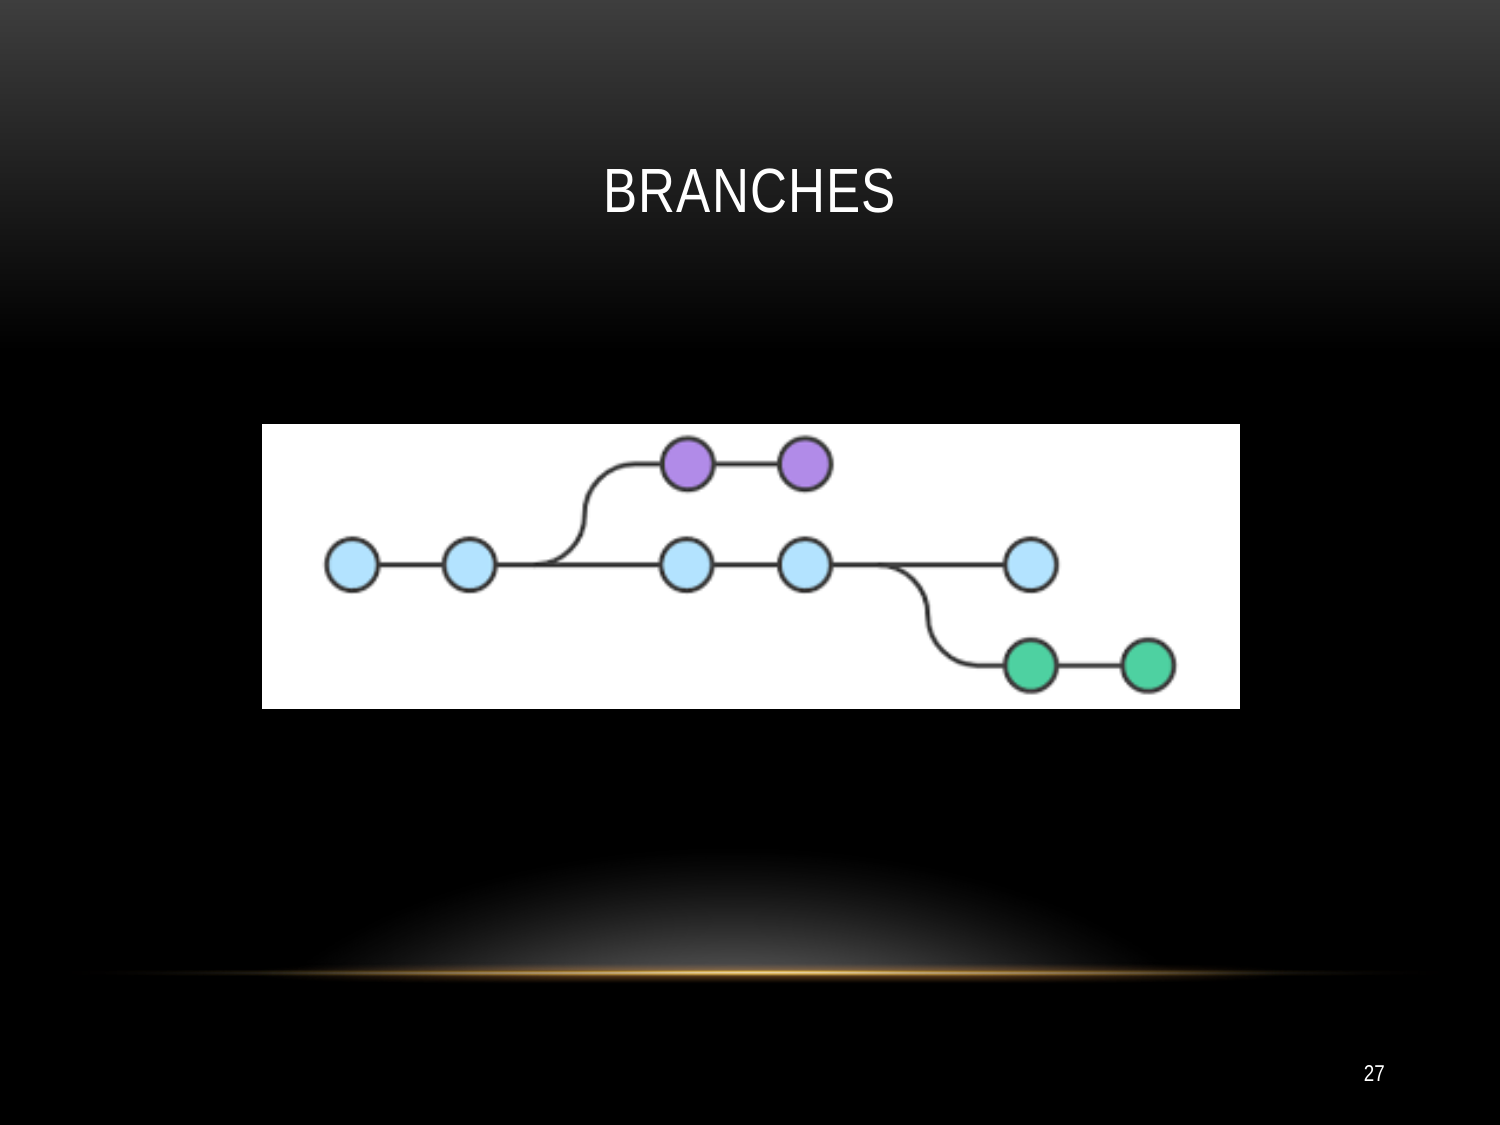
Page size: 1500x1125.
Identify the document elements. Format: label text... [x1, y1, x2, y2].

title Branches [99, 45, 1400, 233]
slide_number 27 [1237, 1042, 1400, 1103]
picture [0, 0, 1500, 1125]
